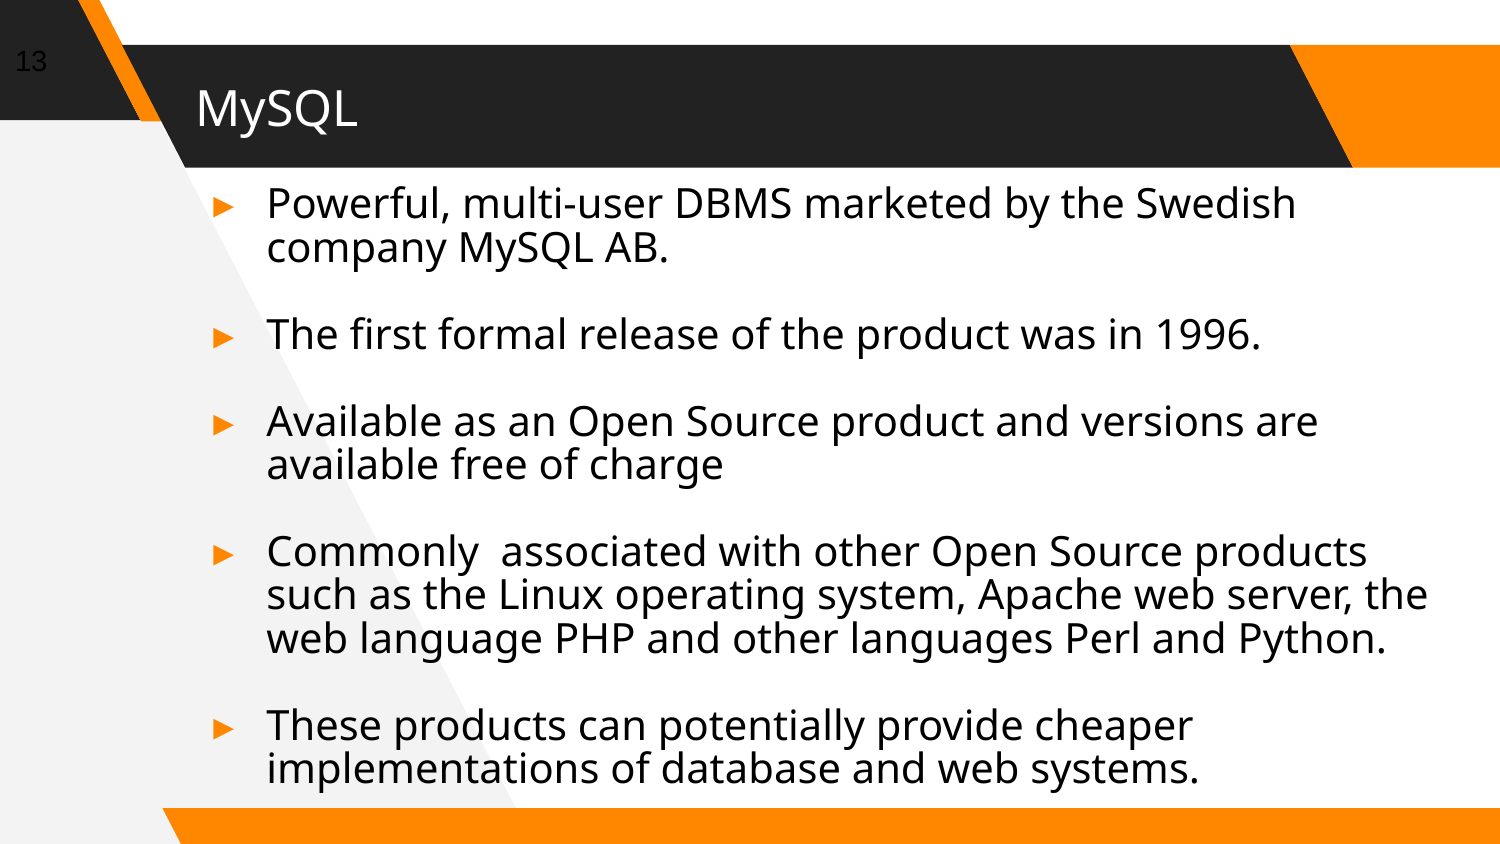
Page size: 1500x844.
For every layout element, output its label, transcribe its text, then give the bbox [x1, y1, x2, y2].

slide_number 13 [0, 0, 98, 121]
list Powerful, multi-user DBMS marketed by the Swedish company MySQL AB. The first formal release of the product was in 1996. Available as an Open Source product and versions are available free of charge Commonly associated with other Open Source products such as the Linux operating system, Apache web server, the web language PHP and other languages Perl and Python. These products can potentially provide cheaper implementations of database and web systems. [180, 169, 1480, 774]
title MySQL [180, 44, 1424, 168]
